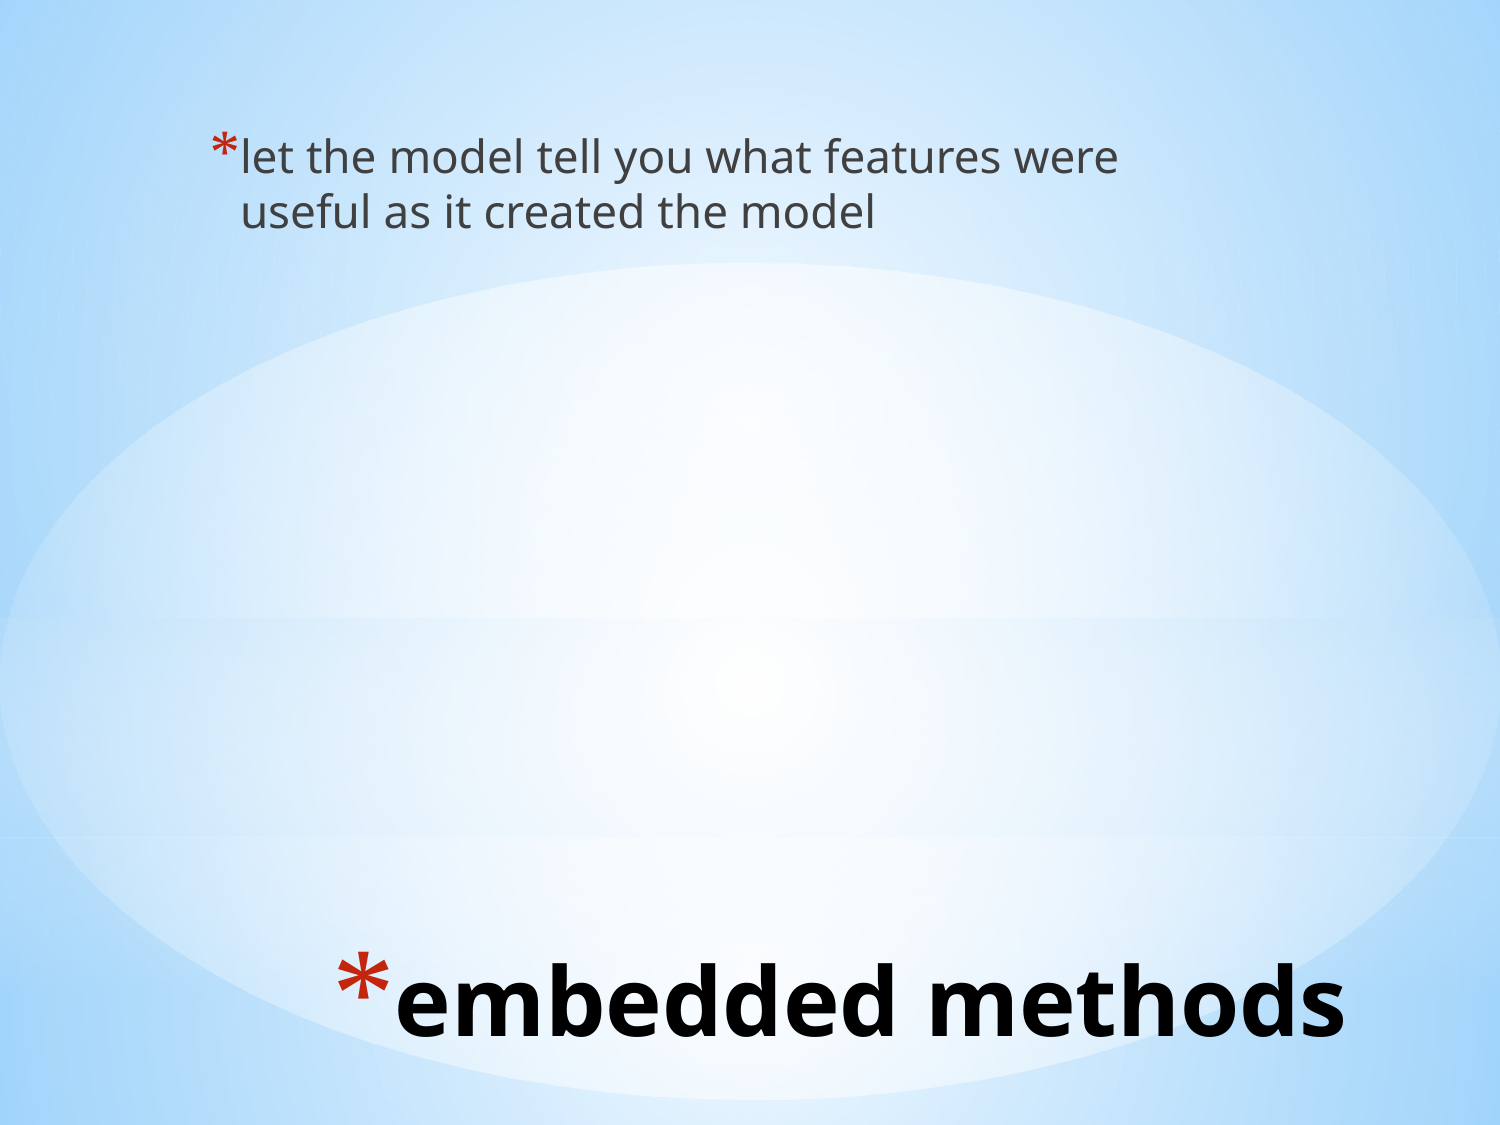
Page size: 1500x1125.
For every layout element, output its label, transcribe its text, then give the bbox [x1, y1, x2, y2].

list let the model tell you what features were useful as it created the model [187, 120, 1238, 690]
title embedded methods [294, 933, 1363, 1121]
